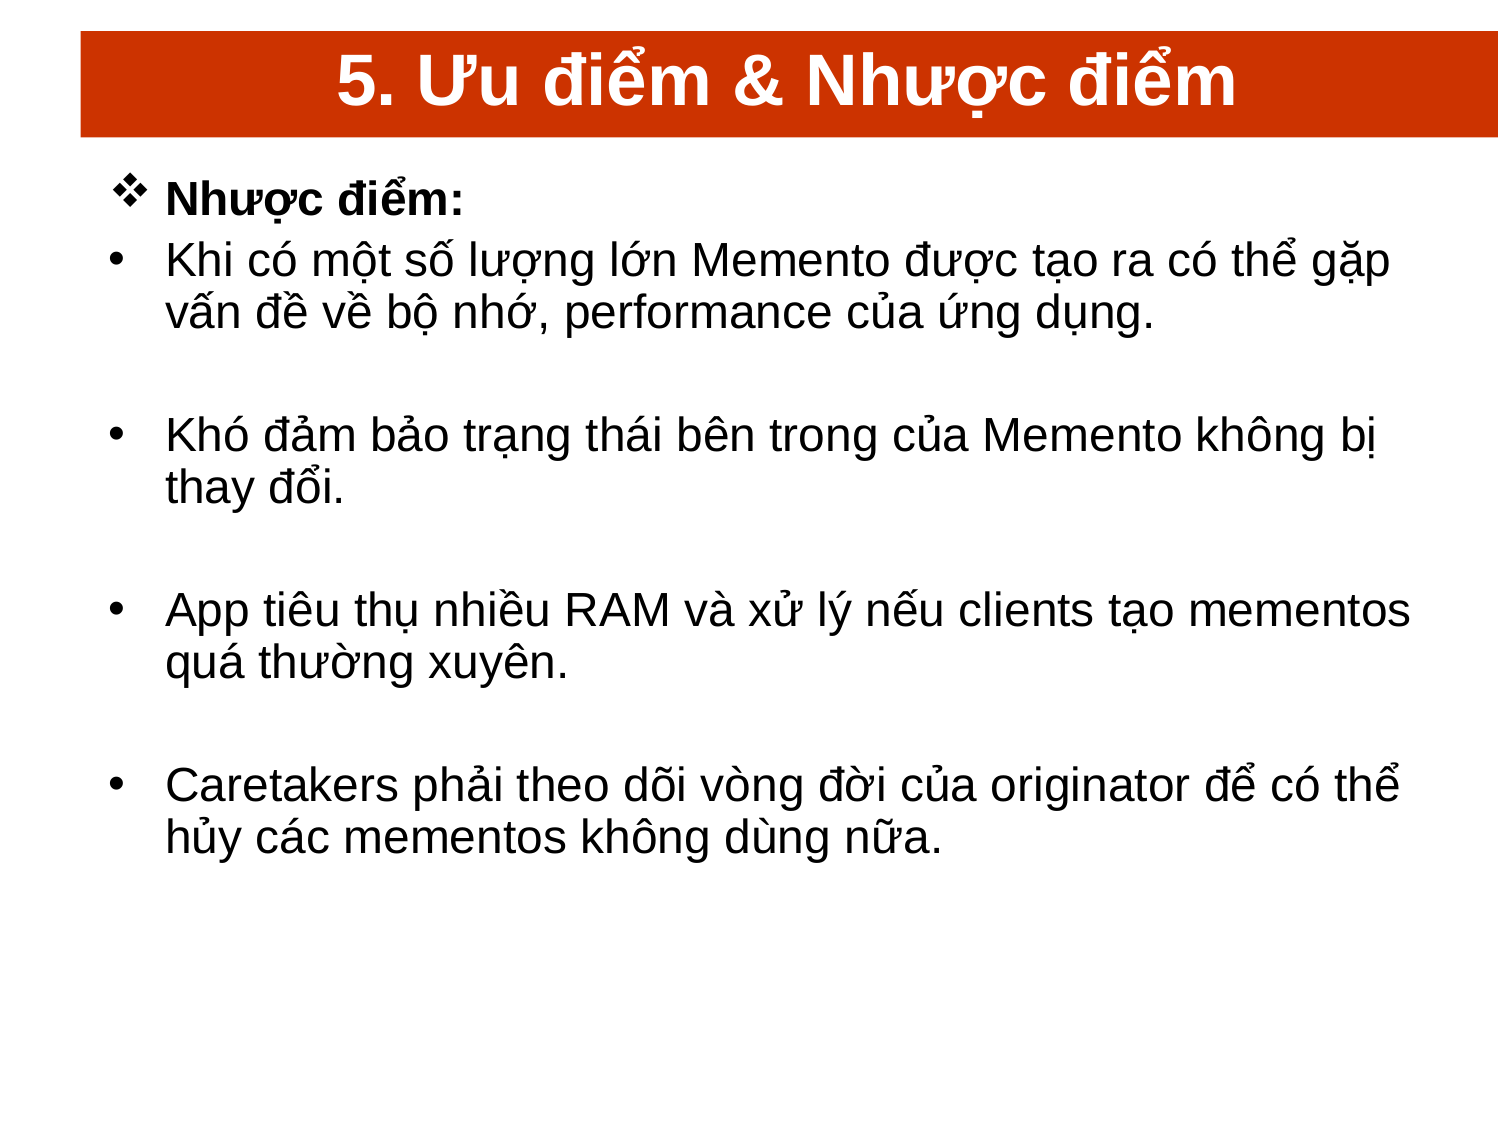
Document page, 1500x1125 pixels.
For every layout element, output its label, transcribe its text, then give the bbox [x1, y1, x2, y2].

title 5. Ưu điểm & Nhược điểm [75, 24, 1500, 138]
text_box Nhược điểm: Khi có một số lượng lớn Memento được tạo ra có thể gặp vấn đề về bộ nhớ, performance của ứng dụng. Khó đảm bảo trạng thái bên trong của Memento không bị thay đổi. App tiêu thụ nhiều RAM và xử lý nếu clients tạo mementos quá thường xuyên. Caretakers phải theo dõi vòng đời của originator để có thể hủy các mementos không dùng nữa. [93, 166, 1482, 1073]
